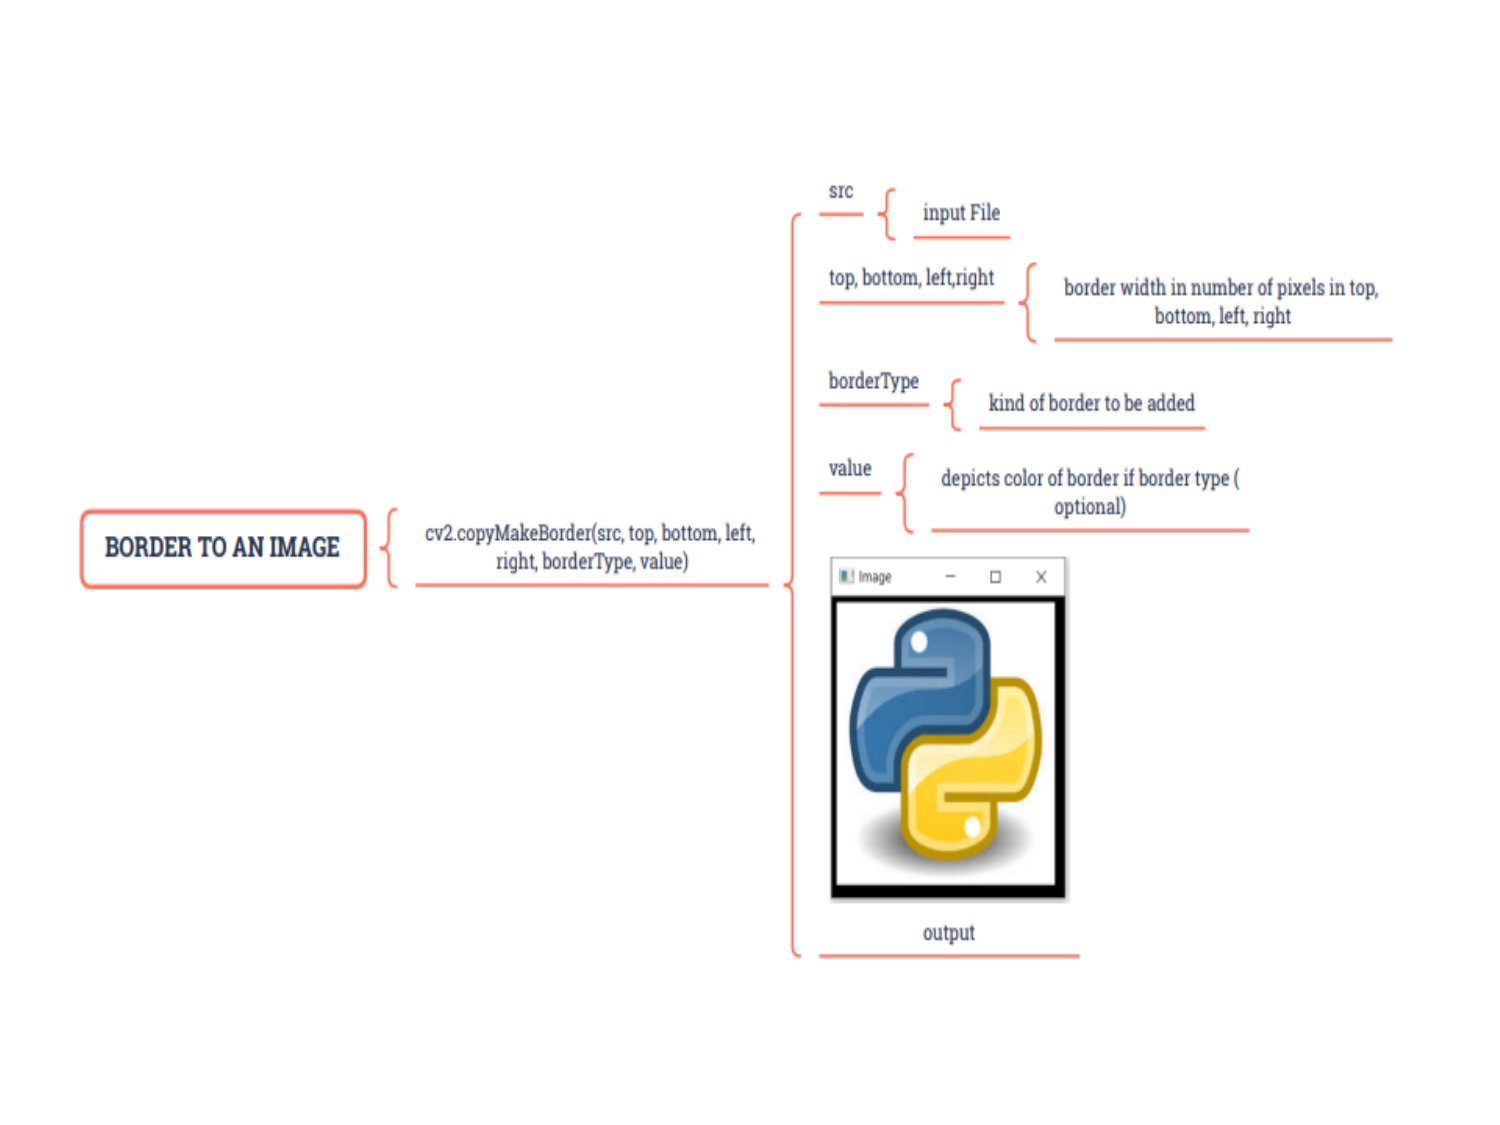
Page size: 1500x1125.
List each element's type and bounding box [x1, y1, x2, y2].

picture [63, 174, 1437, 976]
